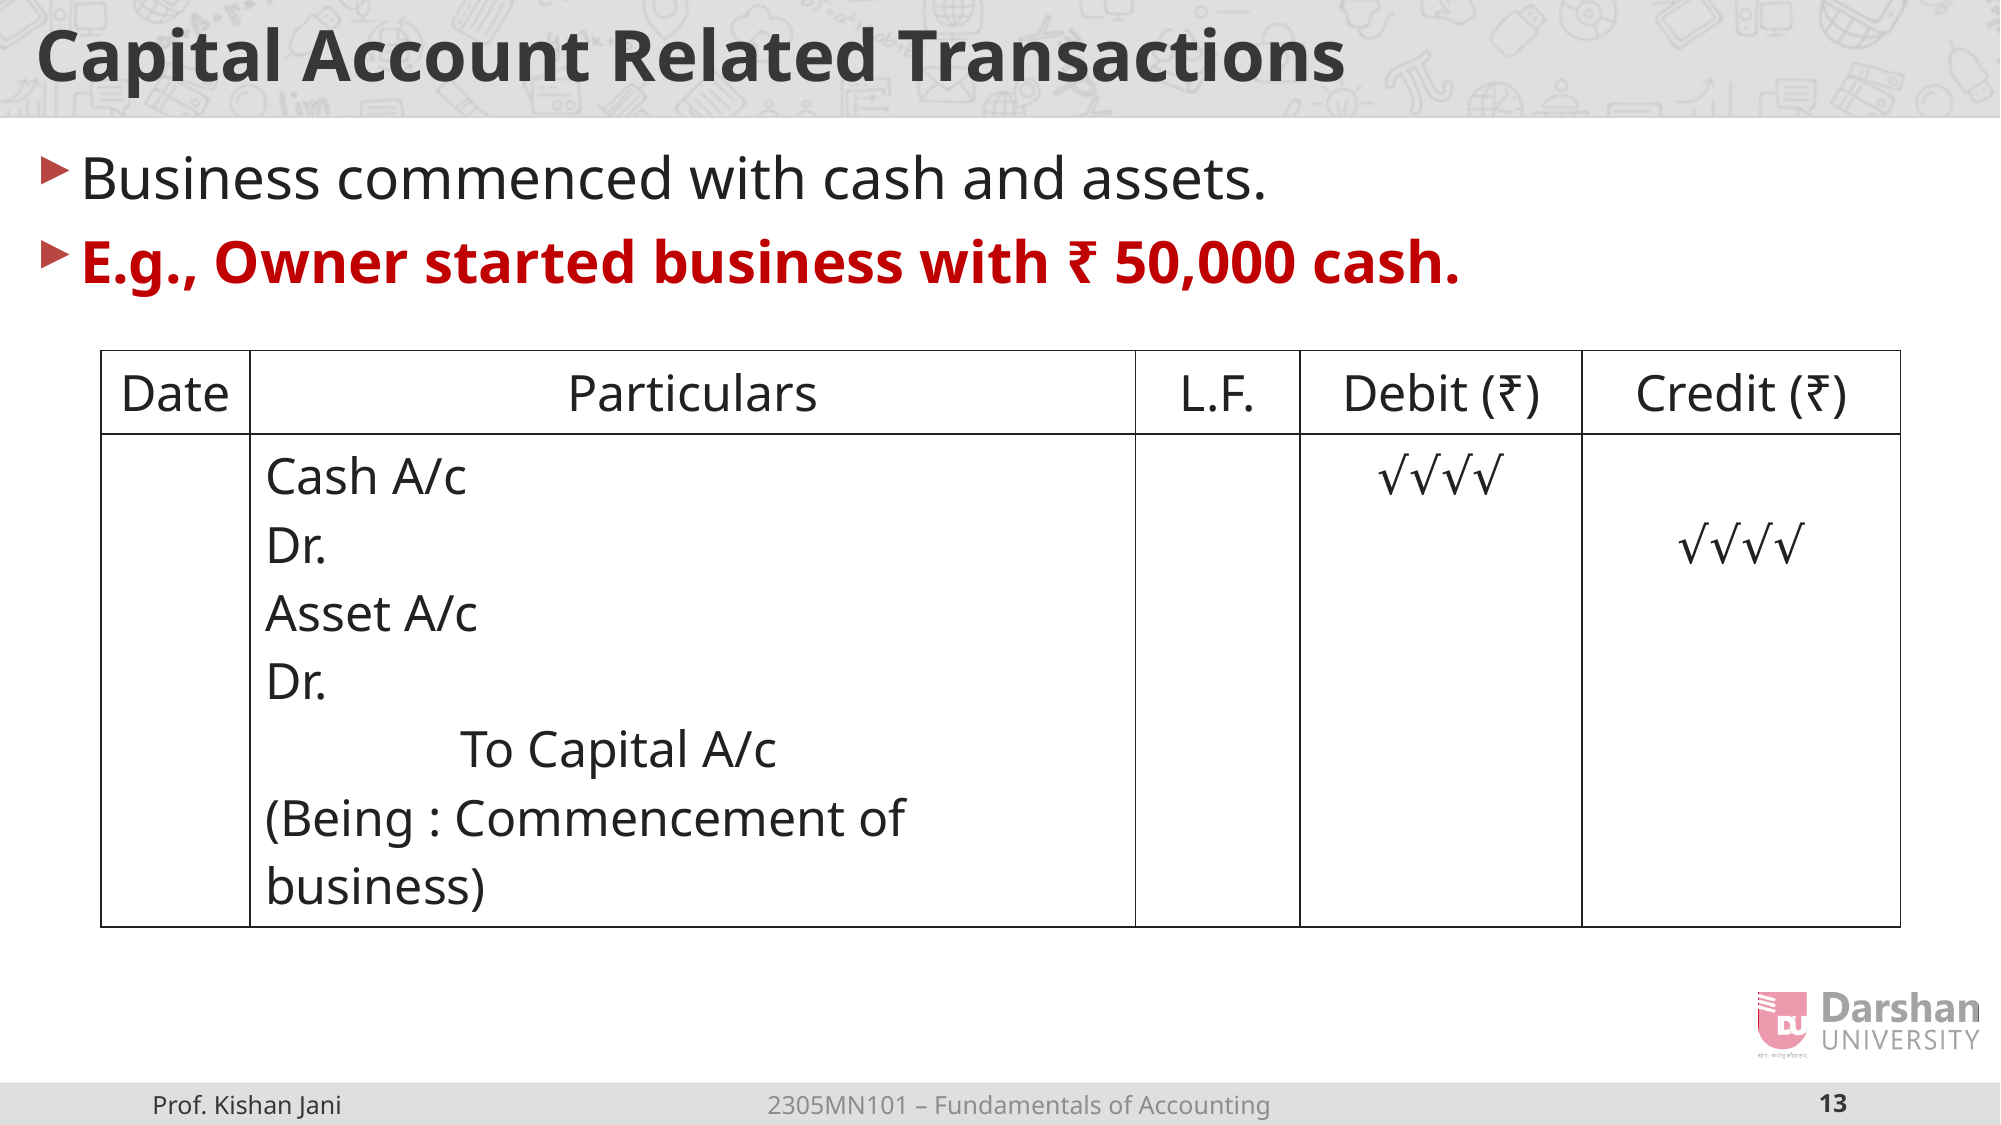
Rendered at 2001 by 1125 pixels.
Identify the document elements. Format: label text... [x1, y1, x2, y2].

table_header L.F. [1136, 351, 1299, 433]
table_cell [102, 435, 249, 926]
table_cell √√√√ [1583, 435, 1900, 926]
table_cell [1136, 435, 1299, 926]
table_cell Cash A/c Dr. Asset A/c Dr. To Capital A/c (Being : Commencement of business) [251, 435, 1135, 926]
table_cell √√√√ [1301, 435, 1581, 926]
table_header Credit (₹) [1583, 351, 1900, 433]
table_header Debit (₹) [1301, 351, 1581, 433]
table_header Particulars [251, 351, 1135, 433]
table_header Date [102, 351, 249, 433]
title Capital Account Related Transactions [0, 0, 2000, 117]
list Business commenced with cash and assets. E.g., Owner started business with ₹ 50,000 cash. [21, 141, 1979, 1059]
